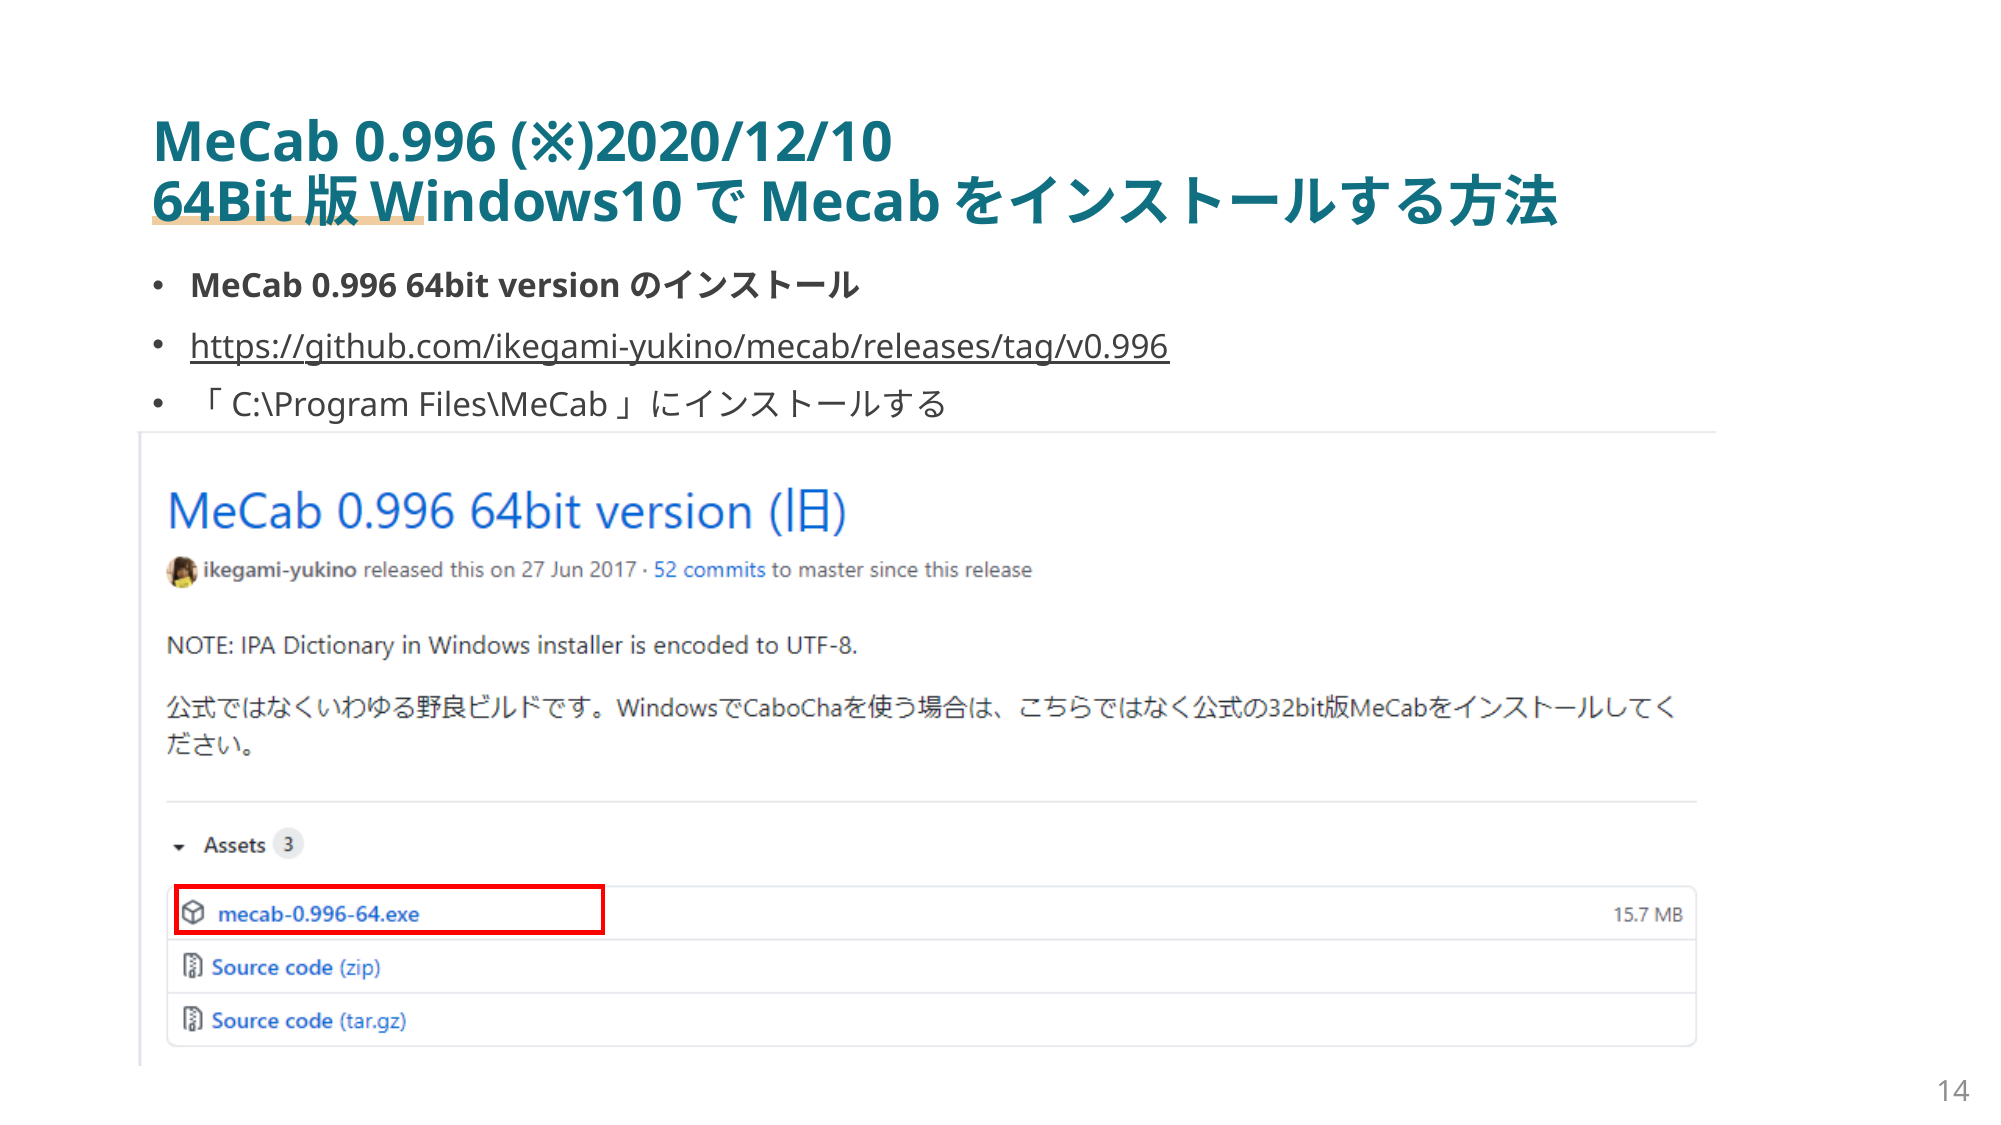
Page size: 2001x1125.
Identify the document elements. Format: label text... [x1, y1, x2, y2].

slide_number 14 [1534, 1065, 1985, 1125]
list MeCab 0.996 64bit versionのインストール https://github.com/ikegami-yukino/mecab/releases/tag/v0.996 「C:\Program Files\MeCab」にインストールする [137, 261, 1863, 982]
picture [137, 430, 1716, 1066]
title MeCab 0.996 (※)2020/12/10 64Bit版Windows10でMecabをインストールする方法 [137, 105, 1863, 242]
